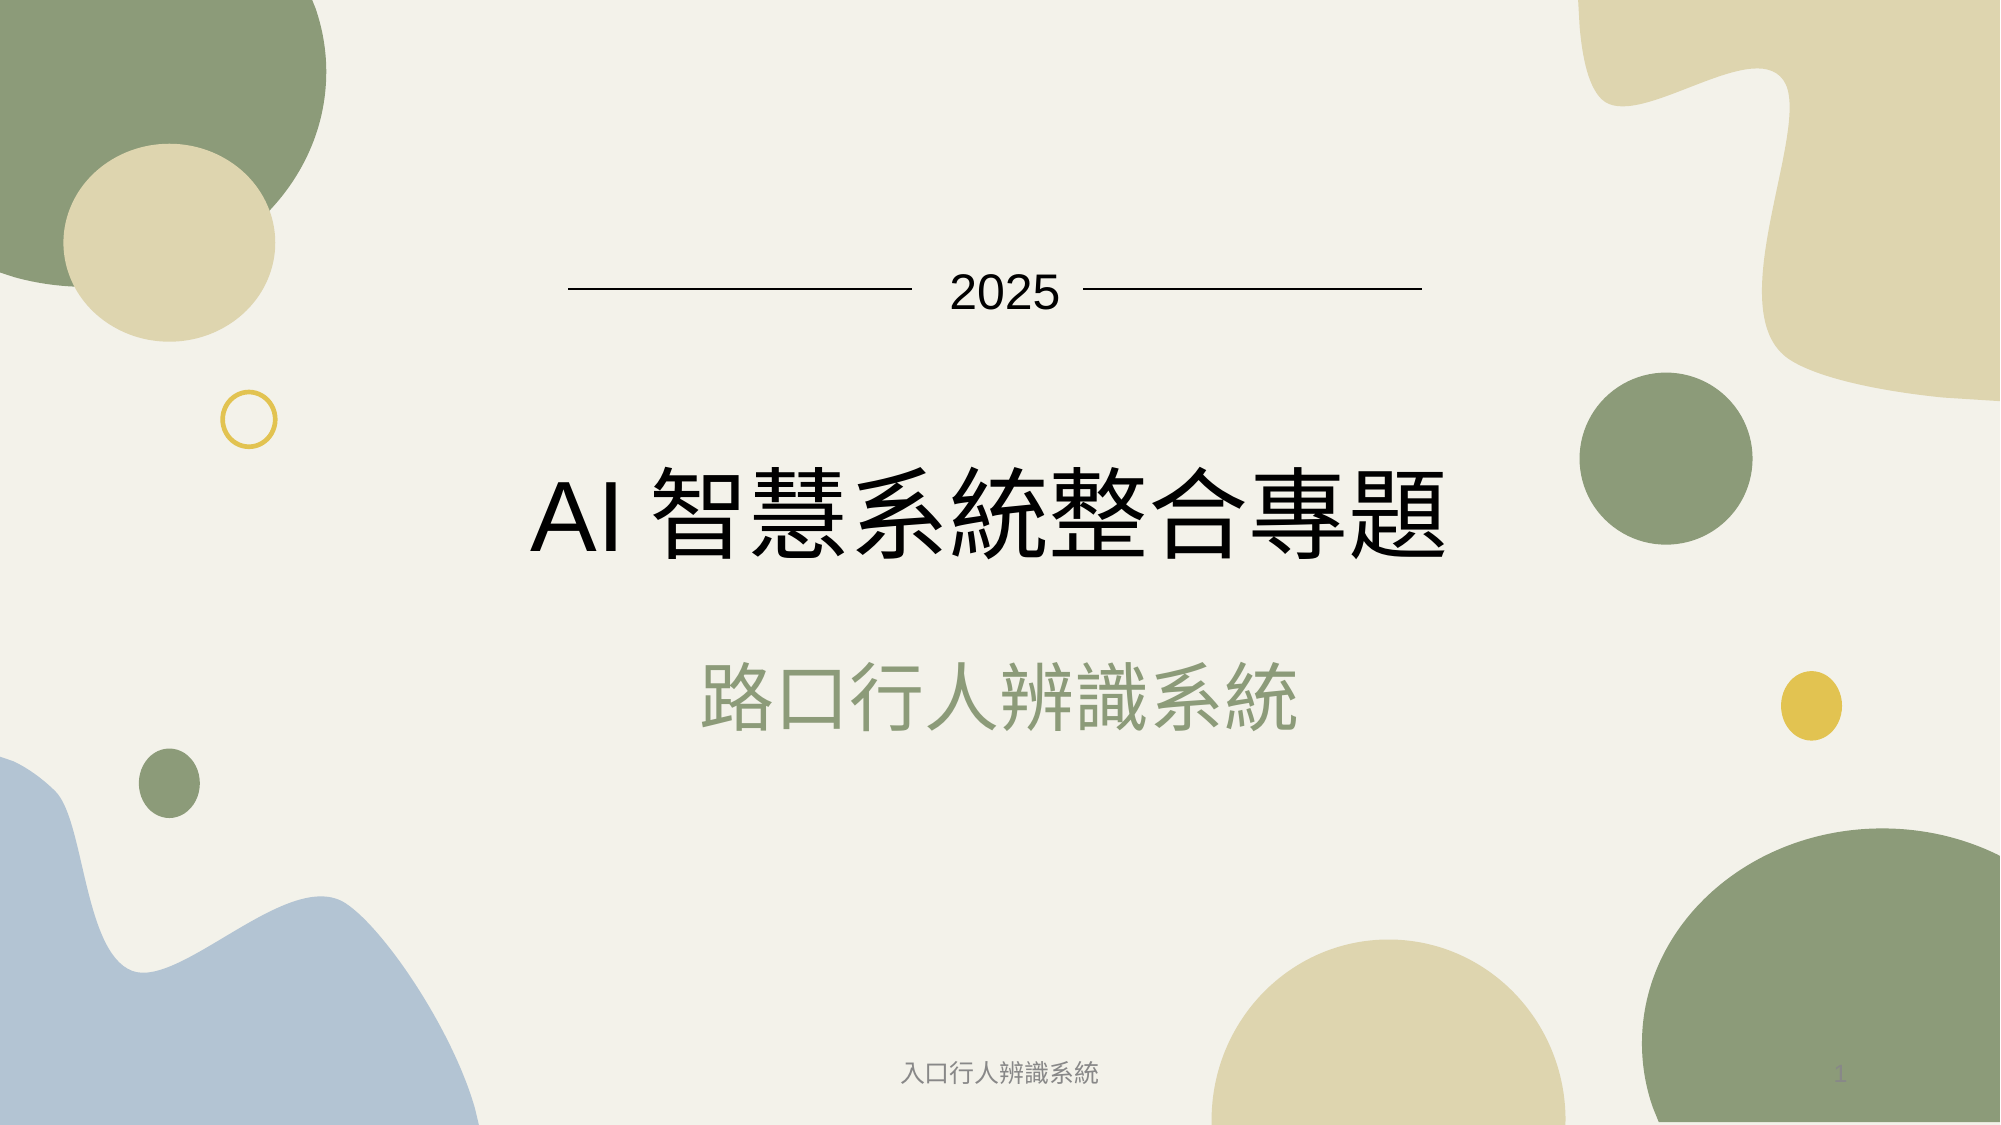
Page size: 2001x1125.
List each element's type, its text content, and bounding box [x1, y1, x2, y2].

text_box [0, 0, 327, 287]
text_box [1781, 671, 1843, 741]
text_box [138, 748, 200, 819]
text_box [222, 392, 276, 447]
slide_number ‹#› [1412, 1042, 1863, 1103]
footer 入口行人辨識系統 [662, 1042, 1338, 1103]
text_box 2025 [926, 251, 1084, 327]
text_box [0, 756, 479, 1125]
text_box 路口行人辨識系統 [600, 642, 1400, 748]
text_box AI智慧系統整合專題 [515, 443, 1485, 579]
text_box [1211, 939, 1566, 1125]
text_box [63, 143, 276, 342]
text_box [1641, 828, 2000, 1123]
text_box [1579, 372, 1753, 545]
text_box [1578, 0, 2000, 402]
